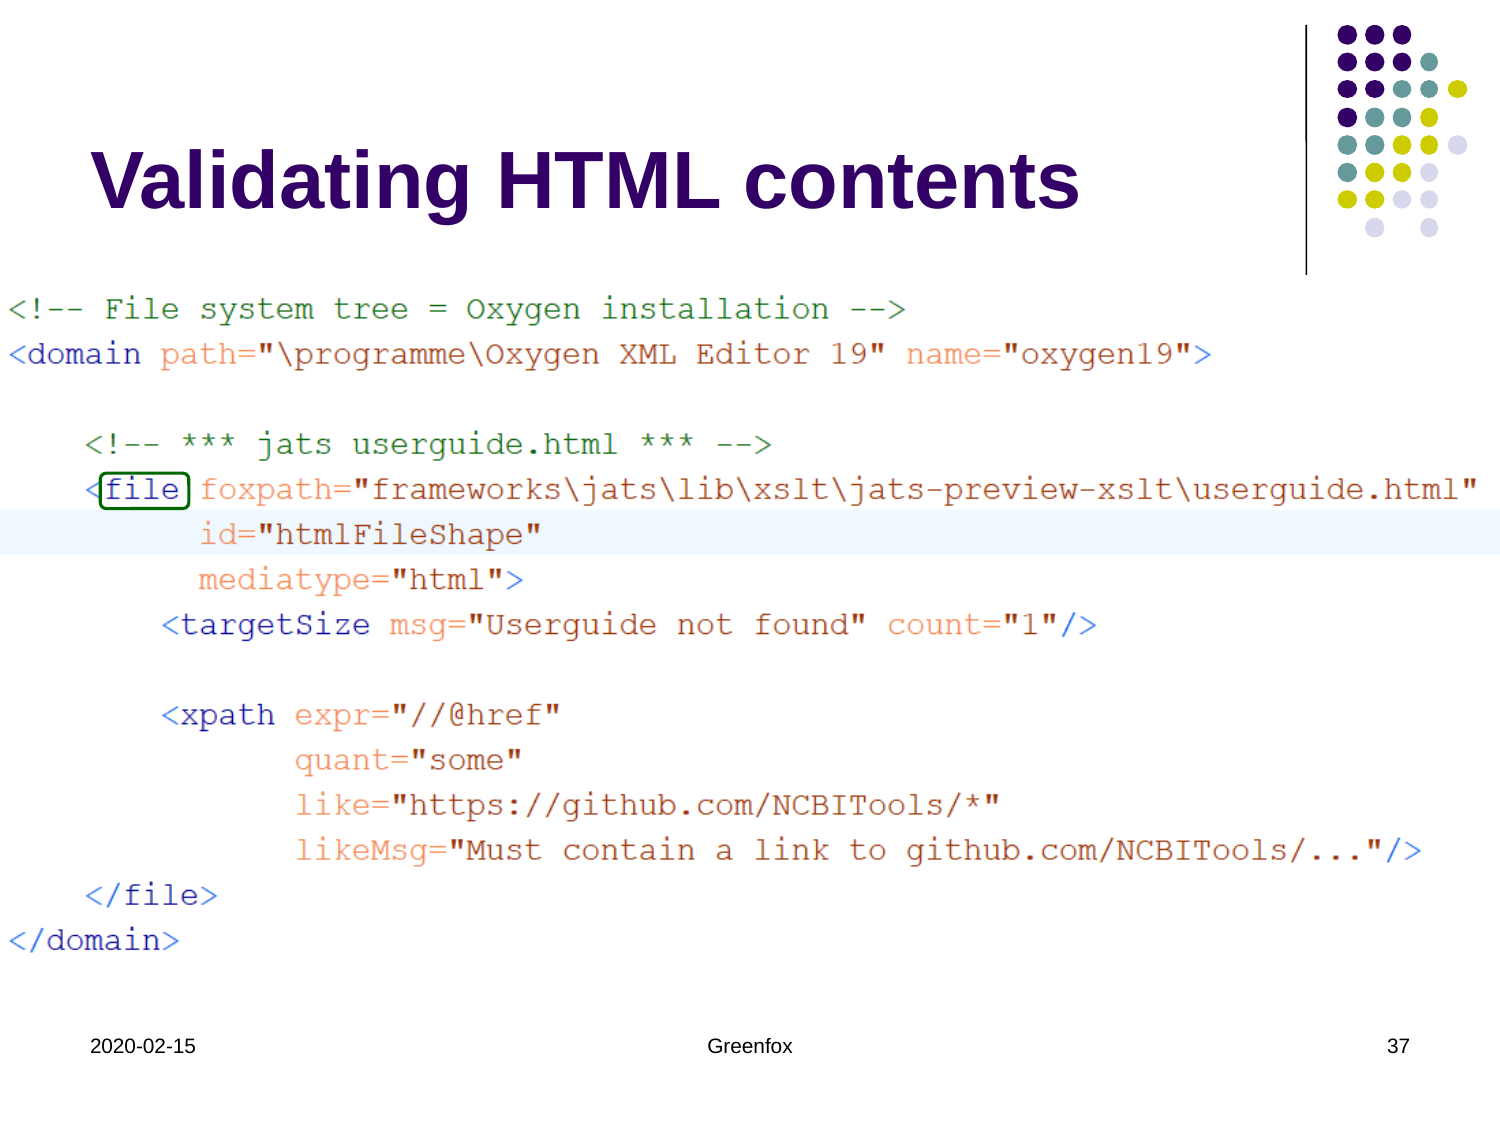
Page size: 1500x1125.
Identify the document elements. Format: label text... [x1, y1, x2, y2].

title Validating HTML contents [75, 20, 1313, 233]
footer Greenfox [478, 1025, 1022, 1100]
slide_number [75, 1025, 425, 1100]
picture [0, 290, 1500, 961]
slide_number 37 [1074, 1025, 1425, 1100]
